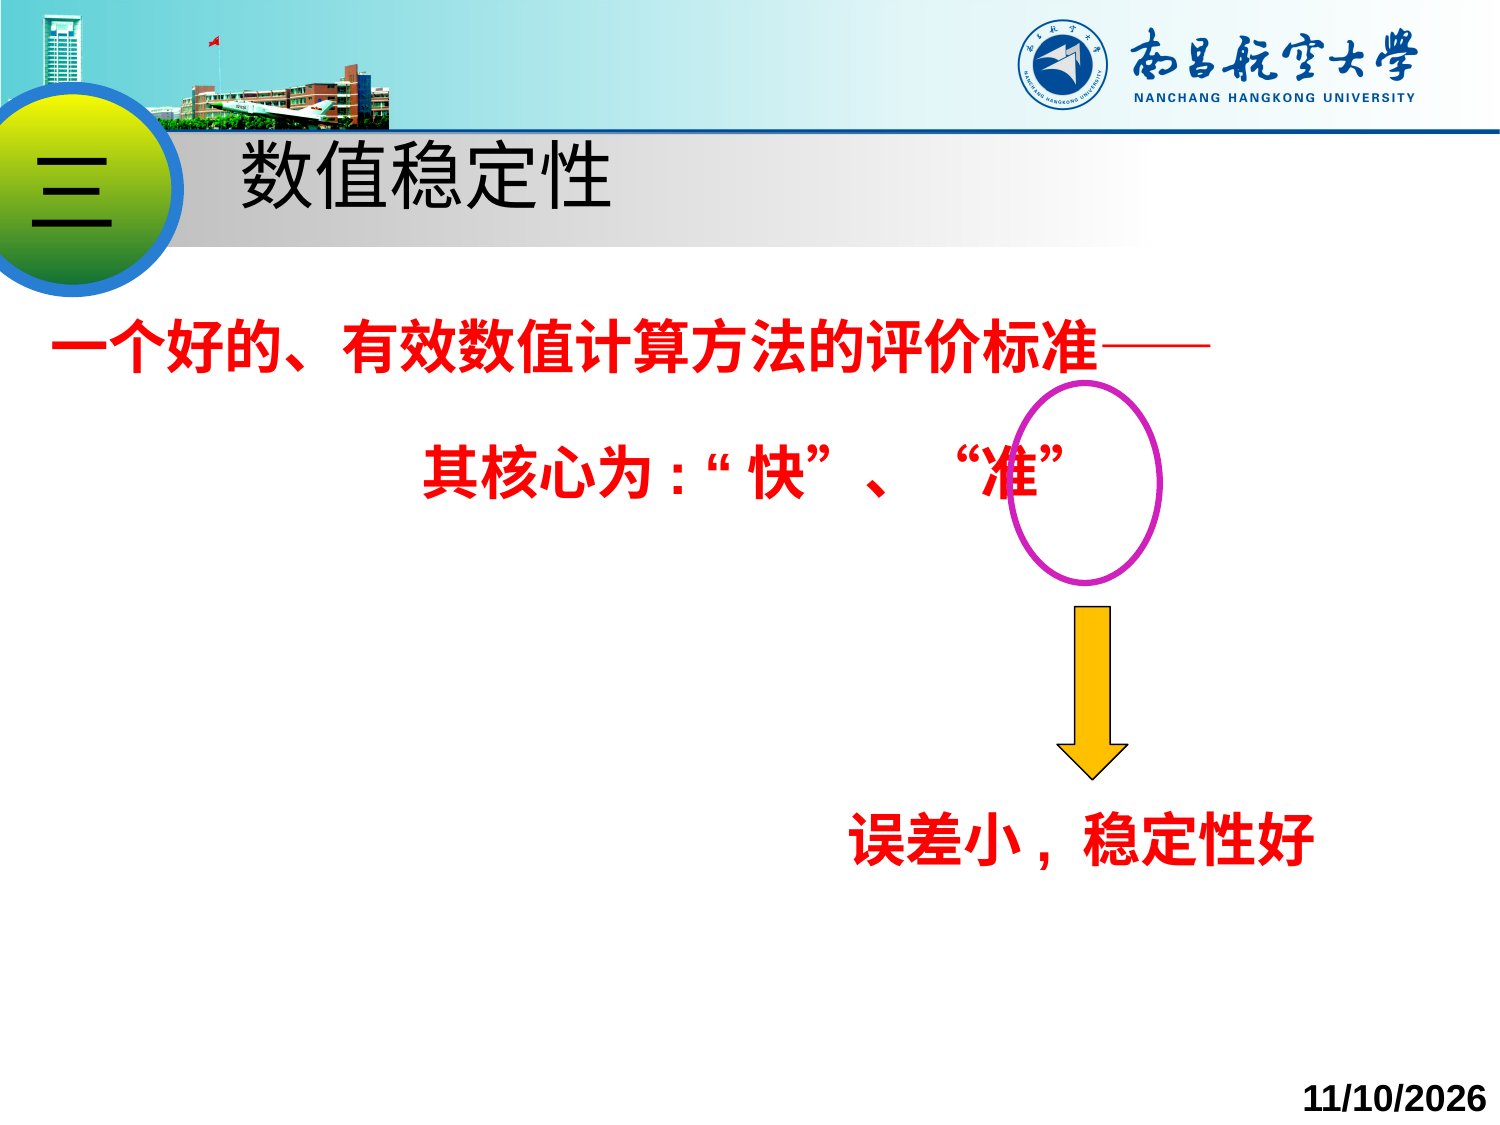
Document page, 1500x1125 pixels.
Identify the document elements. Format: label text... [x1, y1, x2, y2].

text_box 误差小, 稳定性好 [832, 795, 1338, 881]
text_box [1009, 382, 1160, 583]
text_box [72, 315, 104, 402]
text_box 一个好的、有效数值计算方法的评价标准—— 其核心为: “快”、“准” [35, 311, 1500, 515]
picture [0, 0, 1500, 135]
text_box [0, 87, 1153, 292]
text_box [1057, 606, 1128, 780]
